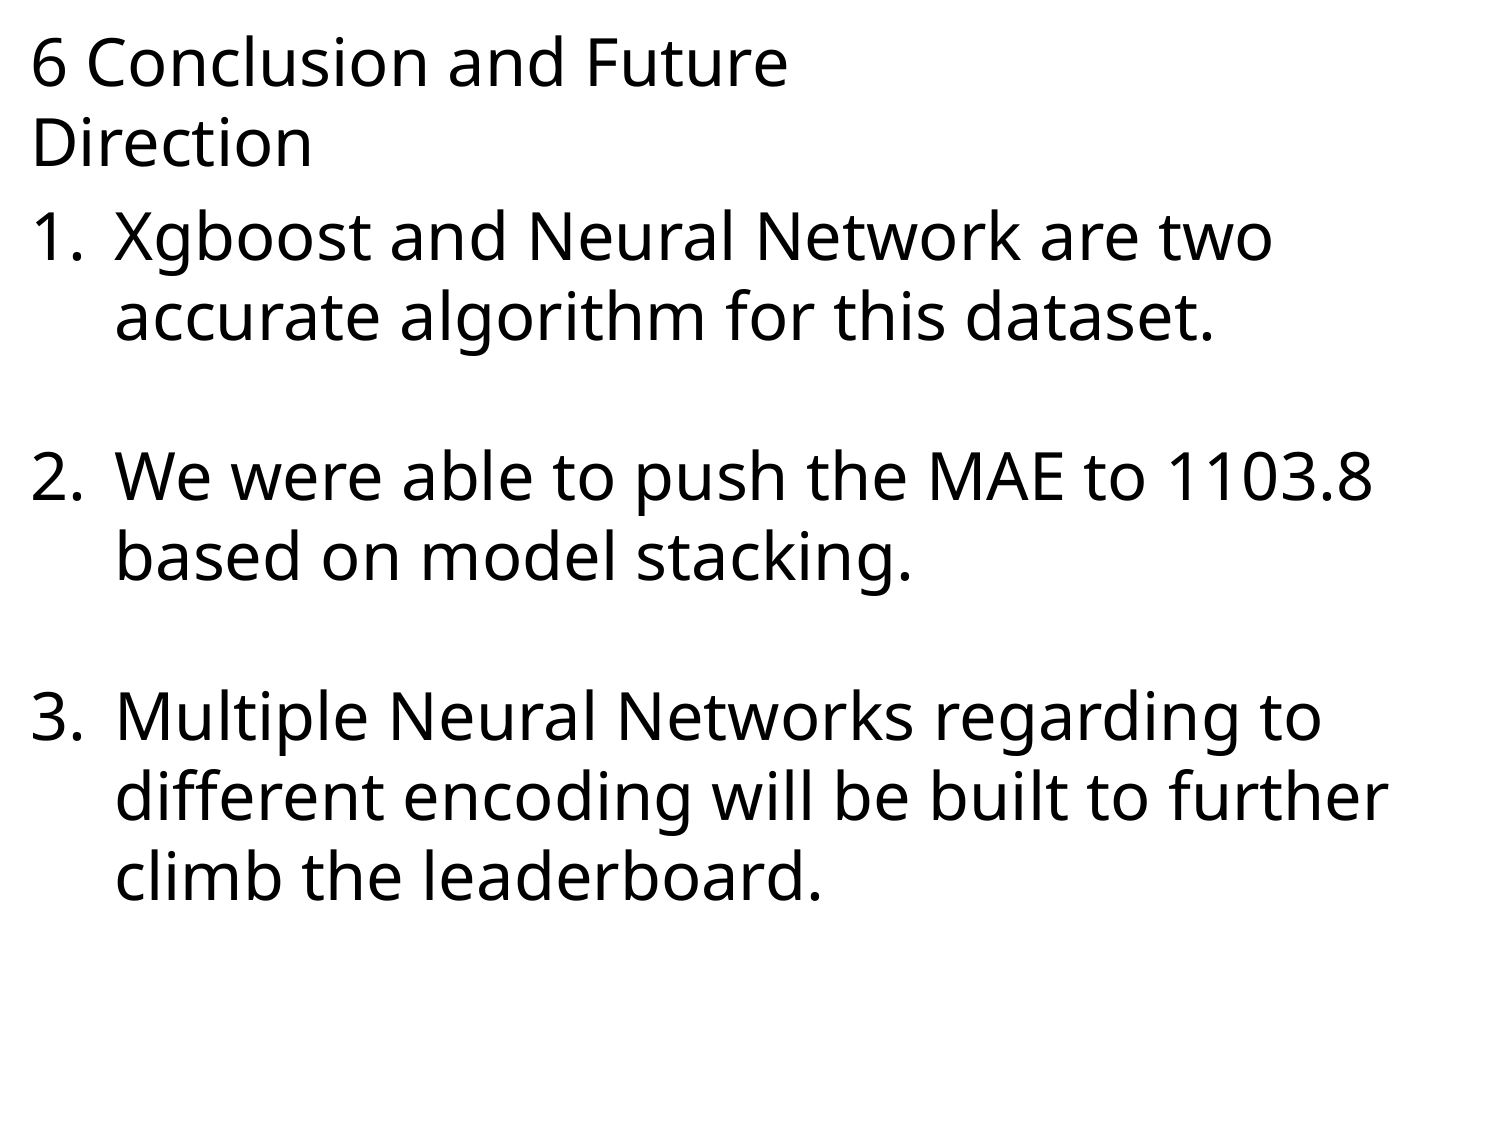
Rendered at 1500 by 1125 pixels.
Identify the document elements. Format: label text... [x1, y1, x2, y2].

text_box 6 Conclusion and Future Direction [15, 11, 1068, 186]
text_box Xgboost and Neural Network are two accurate algorithm for this dataset. We were able to push the MAE to 1103.8 based on model stacking. Multiple Neural Networks regarding to different encoding will be built to further climb the leaderboard. [15, 186, 1477, 921]
